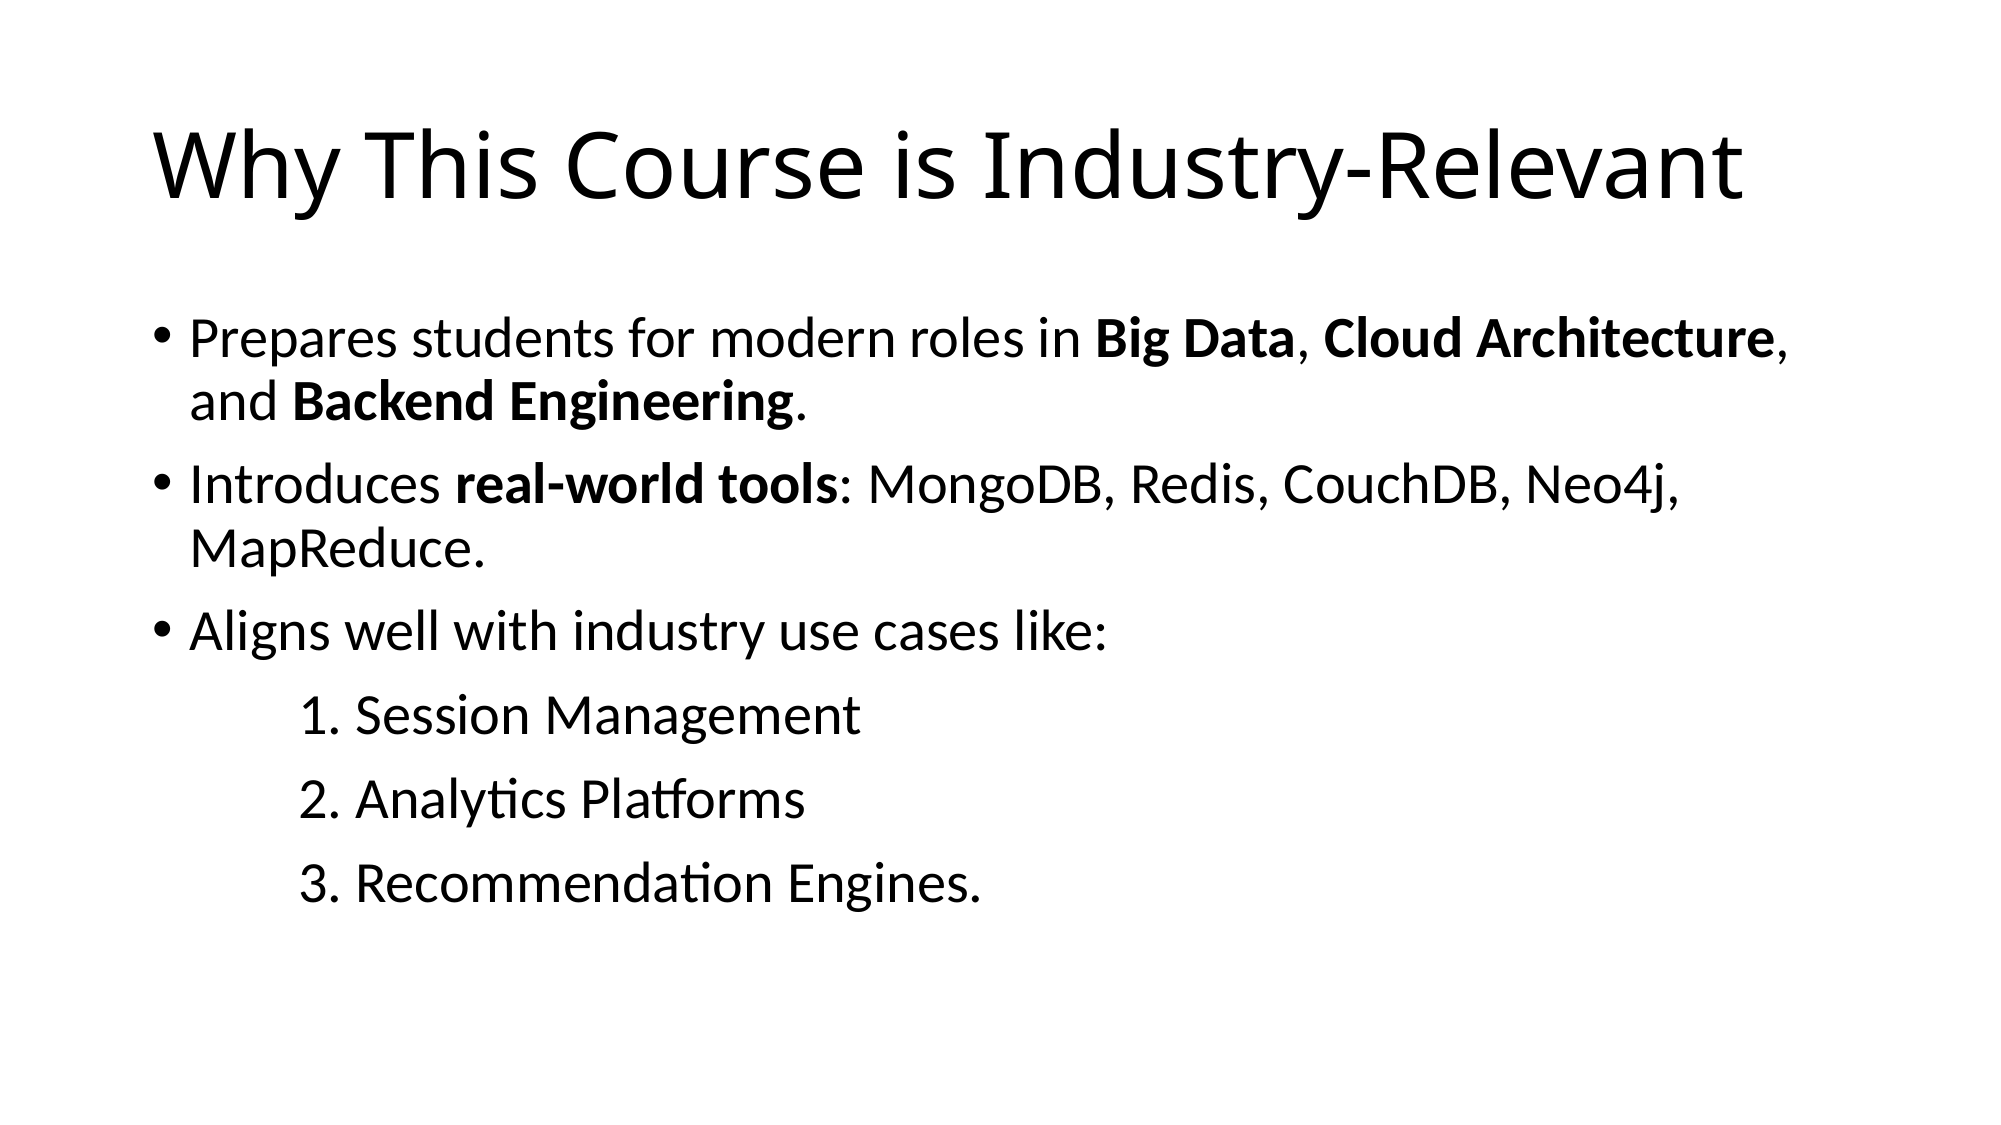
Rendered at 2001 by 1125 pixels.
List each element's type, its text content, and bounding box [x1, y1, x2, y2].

title Why This Course is Industry-Relevant [137, 59, 1863, 278]
list Prepares students for modern roles in Big Data, Cloud Architecture, and Backend Engineering. Introduces real-world tools: MongoDB, Redis, CouchDB, Neo4j, MapReduce. Aligns well with industry use cases like: 1. Session Management 2. Analytics Platforms 3. Recommendation Engines. [137, 299, 1863, 1014]
